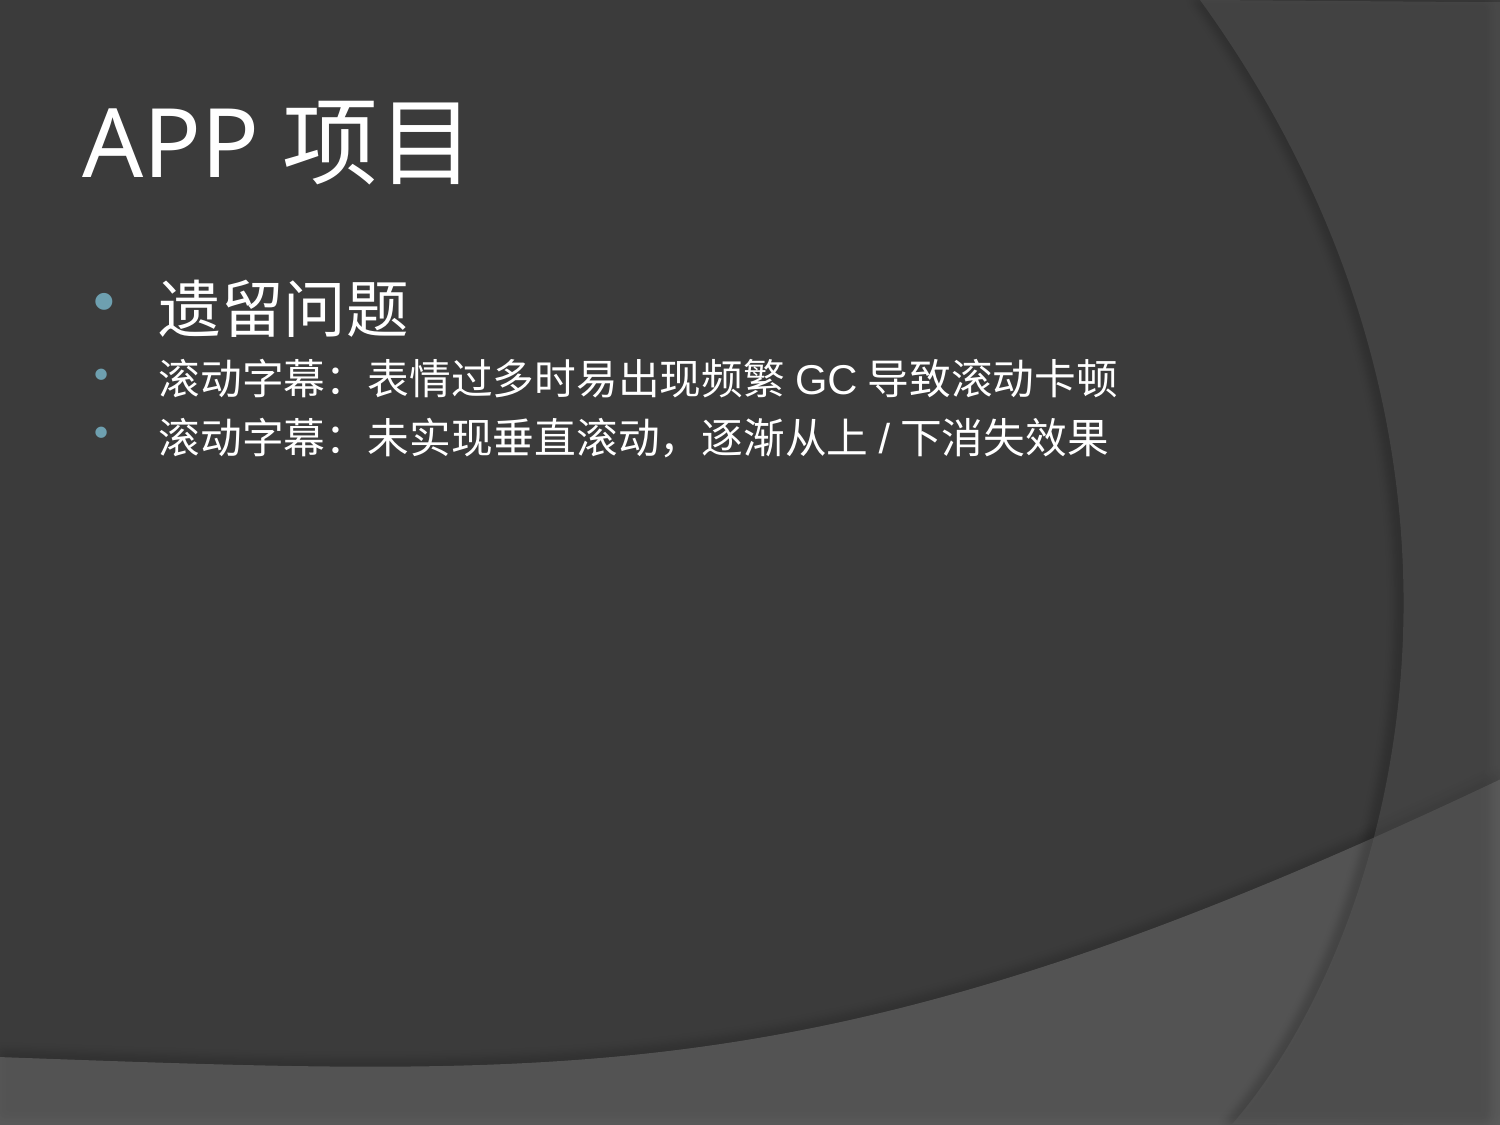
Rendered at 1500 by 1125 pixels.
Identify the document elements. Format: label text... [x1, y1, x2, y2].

list 遗留问题 滚动字幕：表情过多时易出现频繁GC导致滚动卡顿 滚动字幕：未实现垂直滚动，逐渐从上/下消失效果 [75, 262, 1300, 1005]
title APP项目 [75, 45, 1300, 233]
